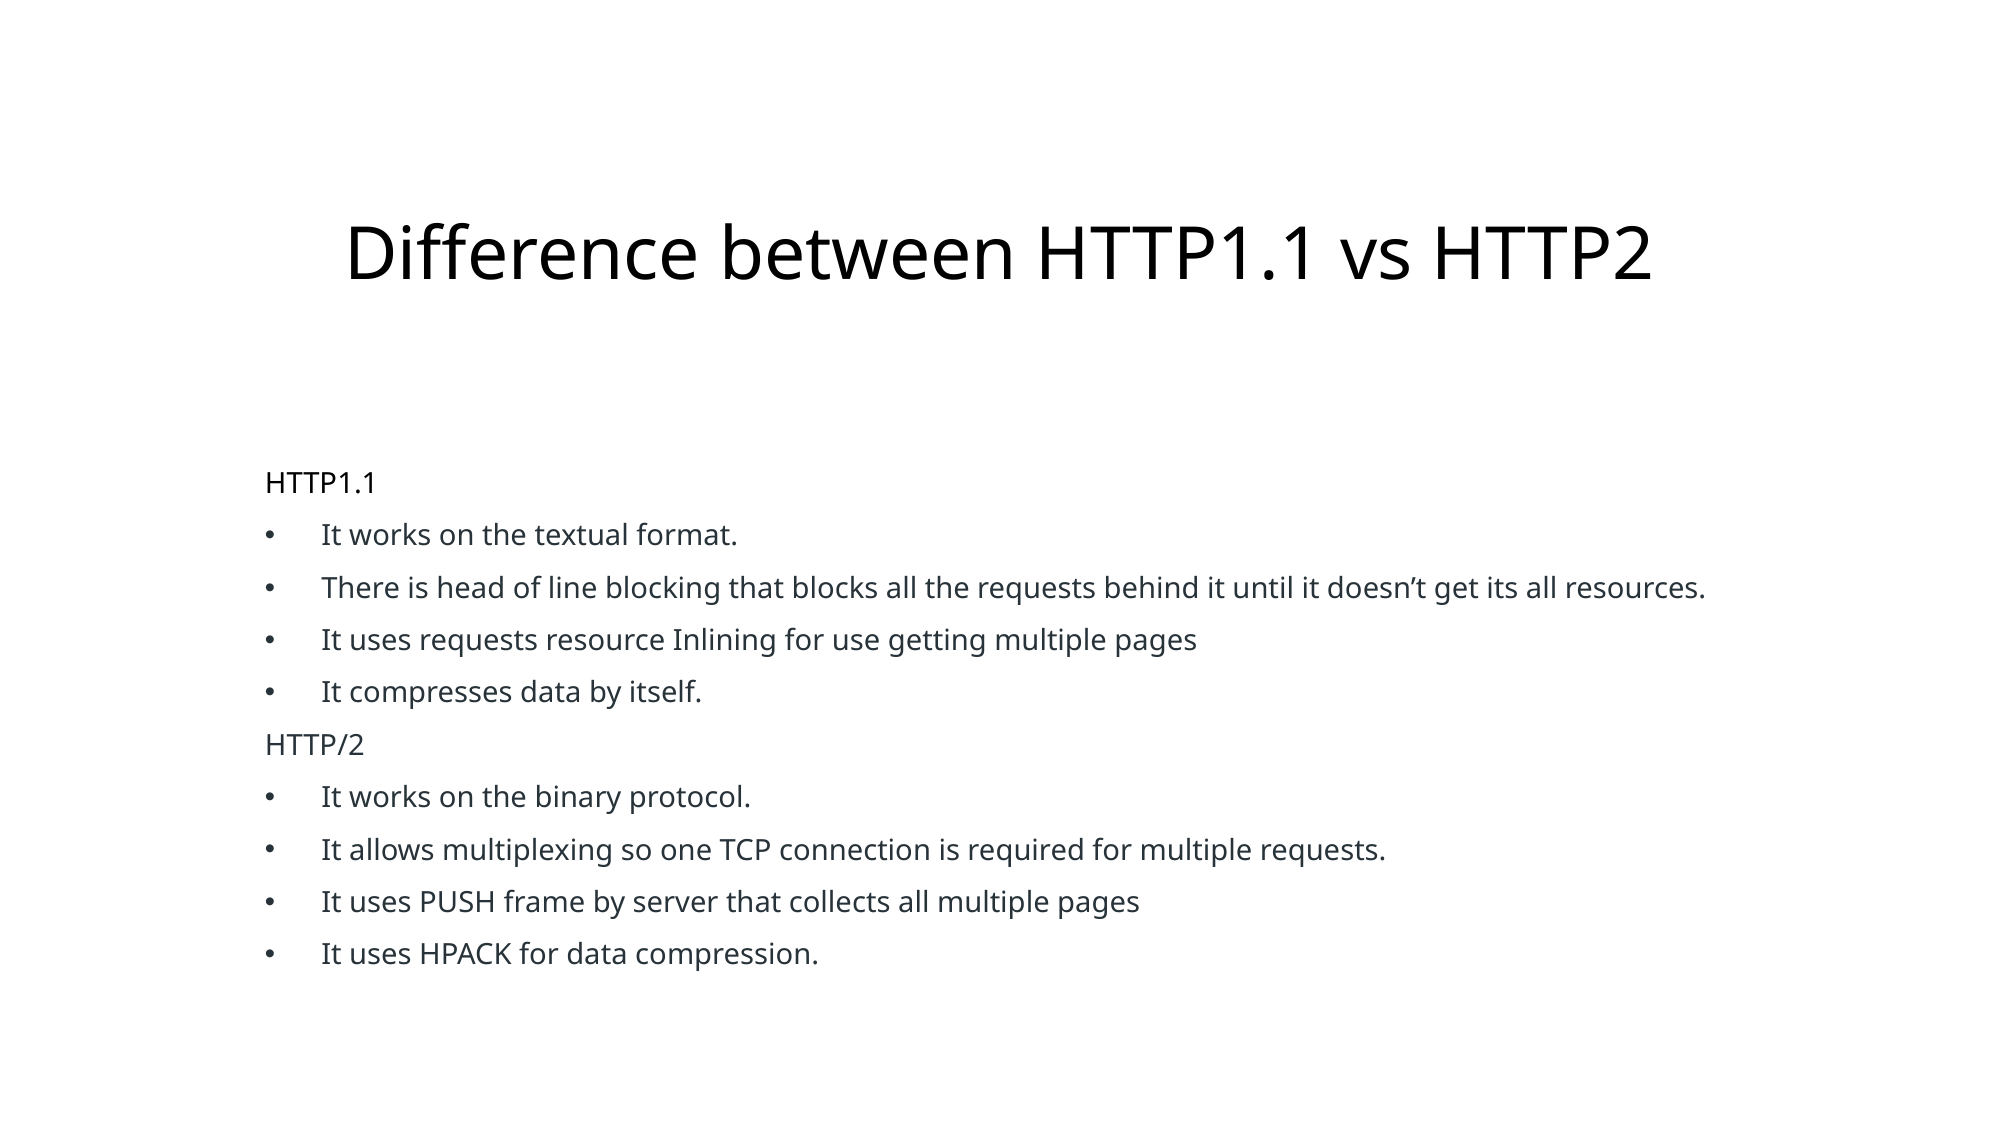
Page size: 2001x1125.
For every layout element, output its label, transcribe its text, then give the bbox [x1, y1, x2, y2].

subtitle HTTP1.1 It works on the textual format. There is head of line blocking that blocks all the requests behind it until it doesn’t get its all resources. It uses requests resource Inlining for use getting multiple pages It compresses data by itself. HTTP/2 It works on the binary protocol. It allows multiplexing so one TCP connection is required for multiple requests. It uses PUSH frame by server that collects all multiple pages It uses HPACK for data compression. [249, 460, 1750, 1092]
title Difference between HTTP1.1 vs HTTP2 [249, 130, 1750, 302]
